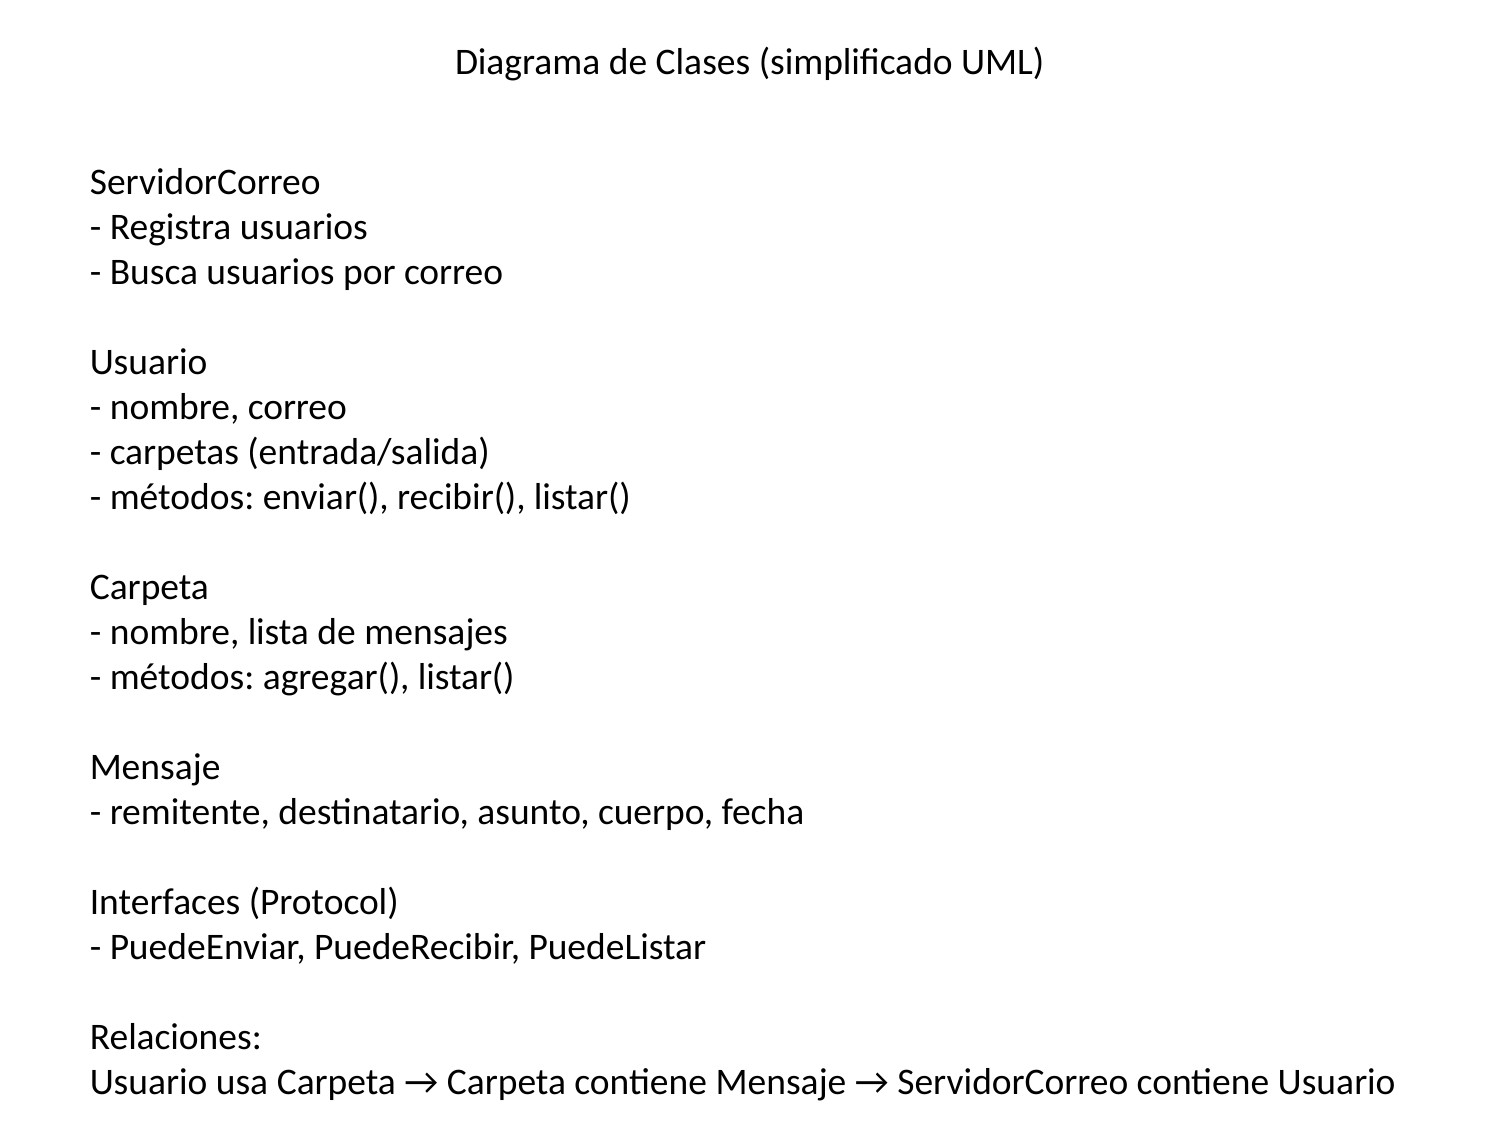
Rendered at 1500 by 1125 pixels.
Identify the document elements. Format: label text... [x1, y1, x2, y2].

text_box Diagrama de Clases (simplificado UML) [440, 29, 1060, 90]
text_box ServidorCorreo - Registra usuarios - Busca usuarios por correo Usuario - nombre, correo - carpetas (entrada/salida) - métodos: enviar(), recibir(), listar() Carpeta - nombre, lista de mensajes - métodos: agregar(), listar() Mensaje - remitente, destinatario, asunto, cuerpo, fecha Interfaces (Protocol) - PuedeEnviar, PuedeRecibir, PuedeListar Relaciones: Usuario usa Carpeta → Carpeta contiene Mensaje → ServidorCorreo contiene Usuario [74, 149, 1425, 1110]
